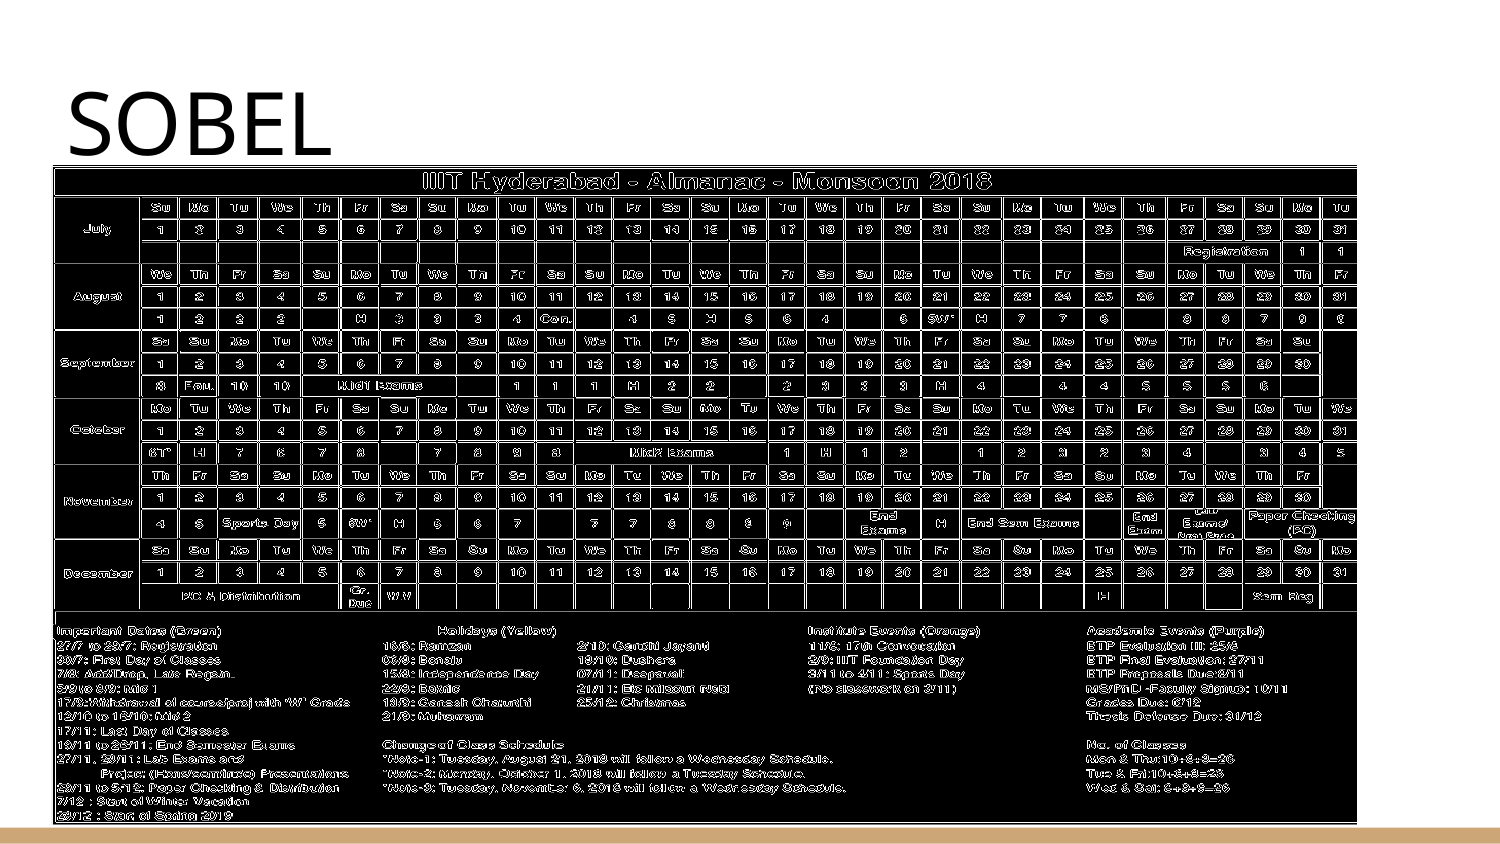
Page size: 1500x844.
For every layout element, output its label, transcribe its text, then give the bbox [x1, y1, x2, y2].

picture [50, 165, 1357, 826]
title SOBEL [51, 51, 1449, 189]
